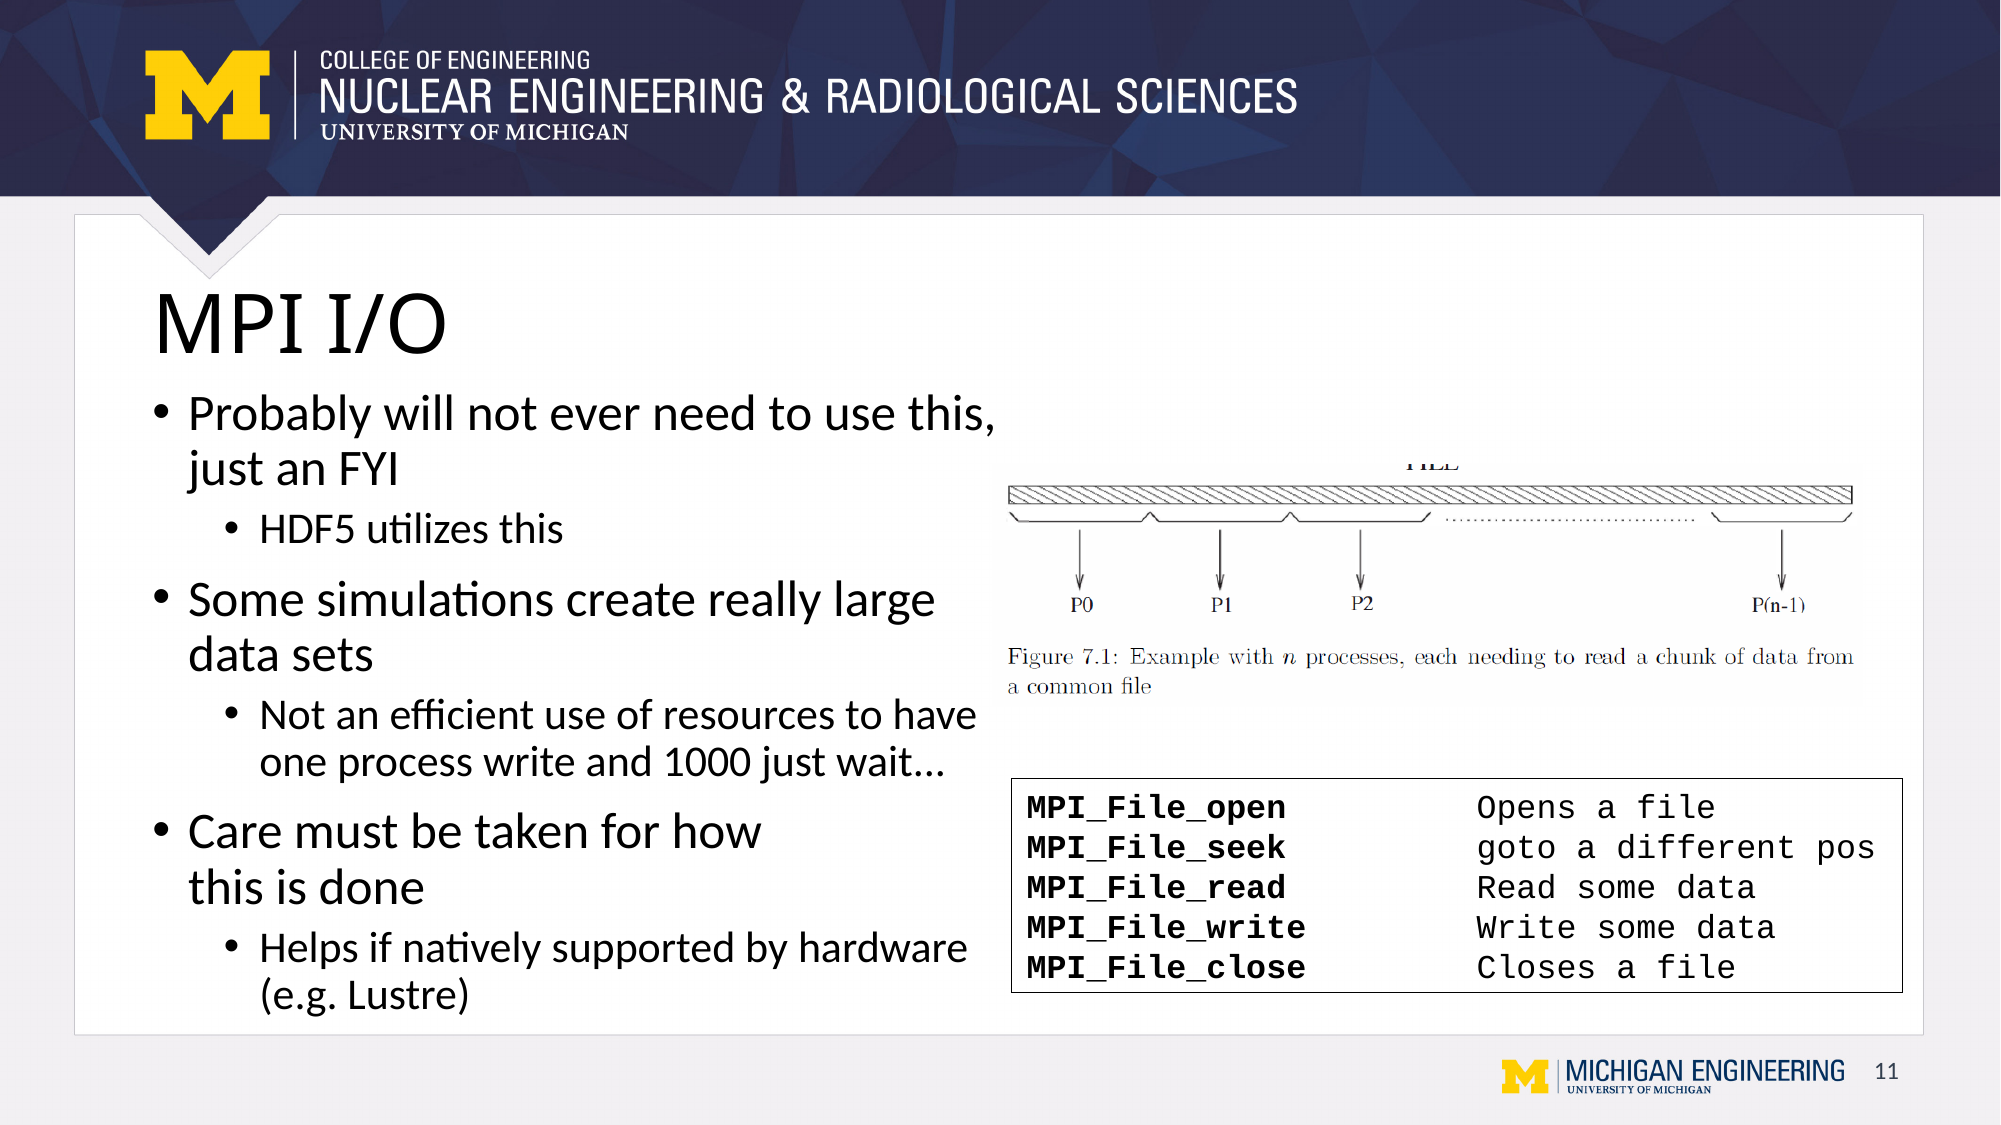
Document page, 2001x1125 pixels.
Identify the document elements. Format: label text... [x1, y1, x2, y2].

text_box MPI_File_open Opens a file MPI_File_seek goto a different pos MPI_File_read Read some data MPI_File_write Write some data MPI_File_close Closes a file [1011, 778, 1903, 993]
list Probably will not ever need to use this, just an FYI HDF5 utilizes this Some simulations create really large data sets Not an efficient use of resources to have one process write and 1000 just wait... Care must be taken for how this is done Helps if natively supported by hardware (e.g. Lustre) [137, 378, 1029, 1034]
picture [0, 0, 2001, 1125]
title MPI I/O [137, 273, 1863, 379]
